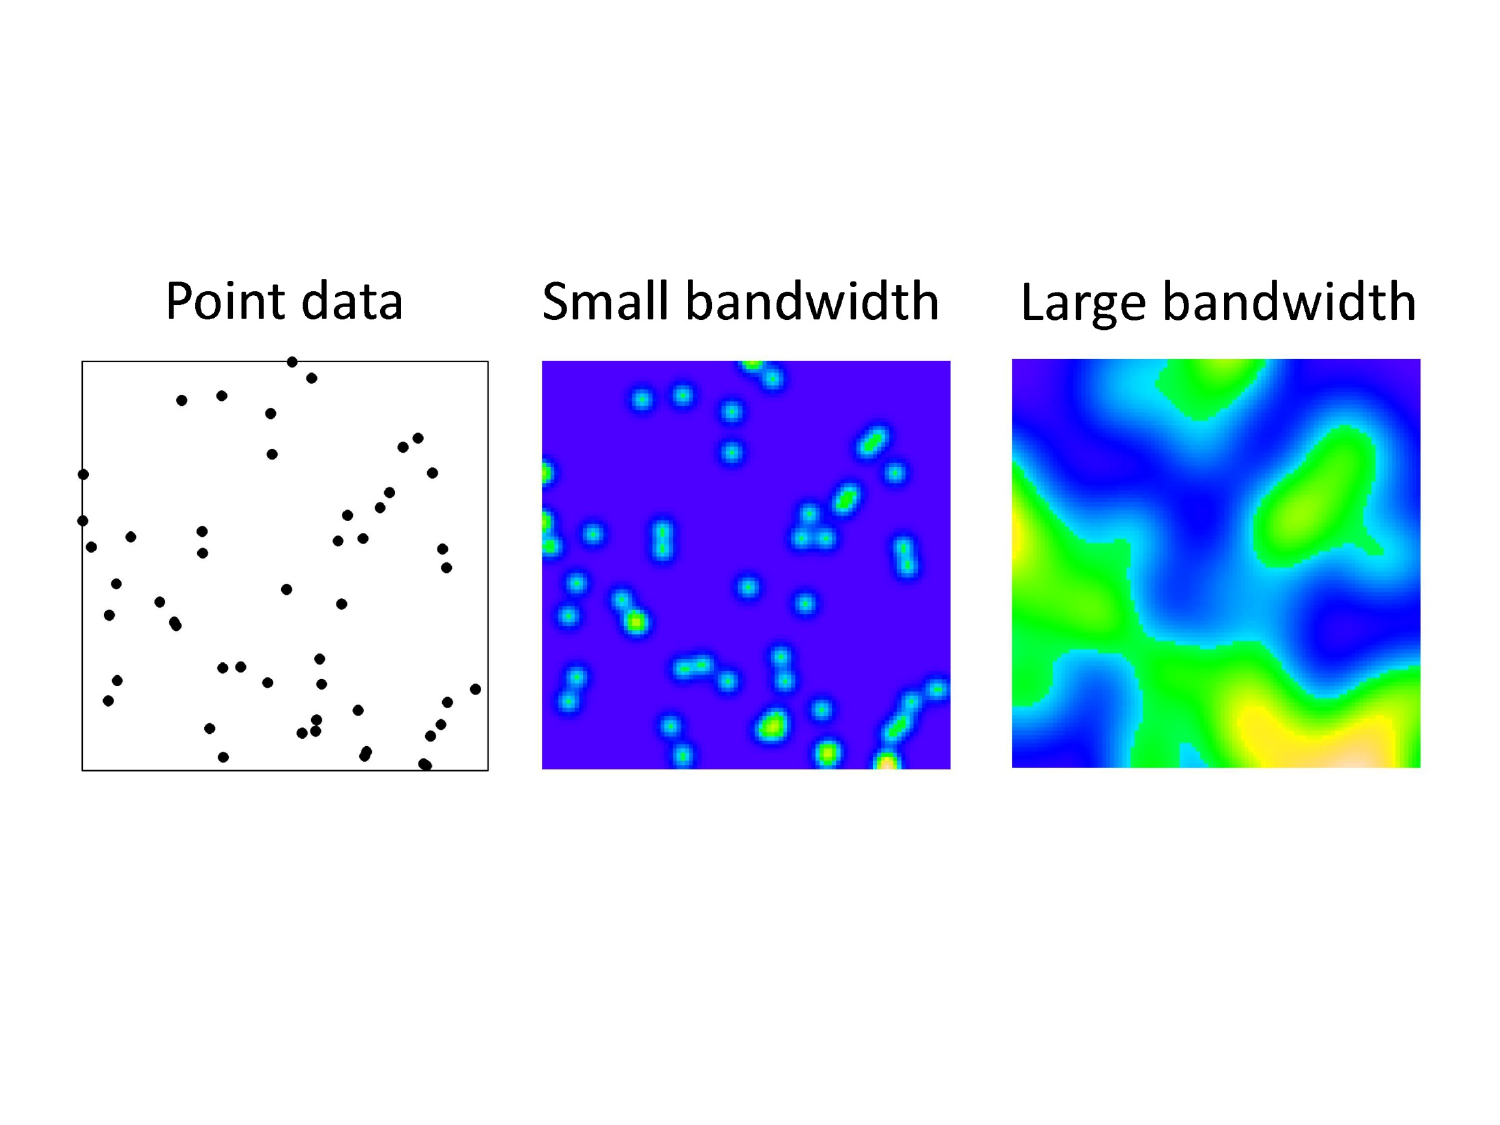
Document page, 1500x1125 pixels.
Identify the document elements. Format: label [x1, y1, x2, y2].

picture [66, 258, 1456, 822]
